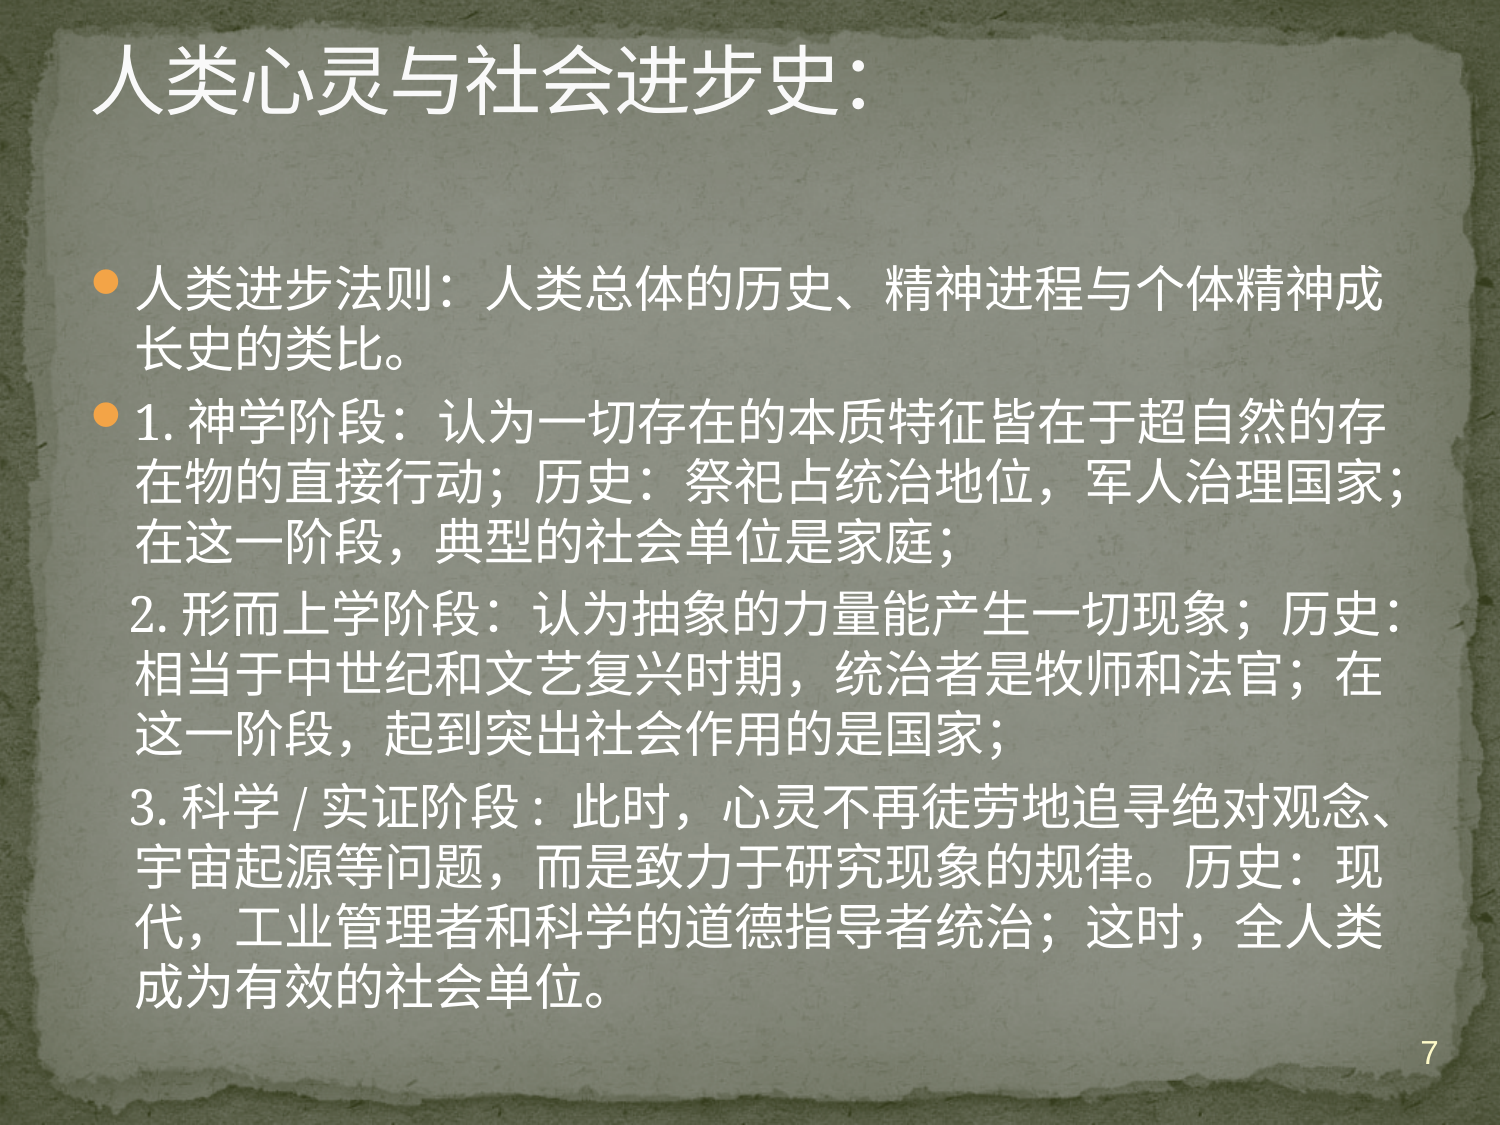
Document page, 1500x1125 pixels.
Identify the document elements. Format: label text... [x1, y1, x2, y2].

title 人类心灵与社会进步史： [74, 24, 1425, 225]
slide_number 7 [1379, 1014, 1480, 1089]
list 人类进步法则：人类总体的历史、精神进程与个体精神成长史的类比。 1.神学阶段：认为一切存在的本质特征皆在于超自然的存在物的直接行动；历史：祭祀占统治地位，军人治理国家；在这一阶段，典型的社会单位是家庭； 2.形而上学阶段：认为抽象的力量能产生一切现象；历史：相当于中世纪和文艺复兴时期，统治者是牧师和法官；在这一阶段，起到突出社会作用的是国家； 3.科学/实证阶段: 此时，心灵不再徒劳地追寻绝对观念、宇宙起源等问题，而是致力于研究现象的规律。历史：现代，工业管理者和科学的道德指导者统治；这时，全人类成为有效的社会单位。 [75, 249, 1425, 1000]
